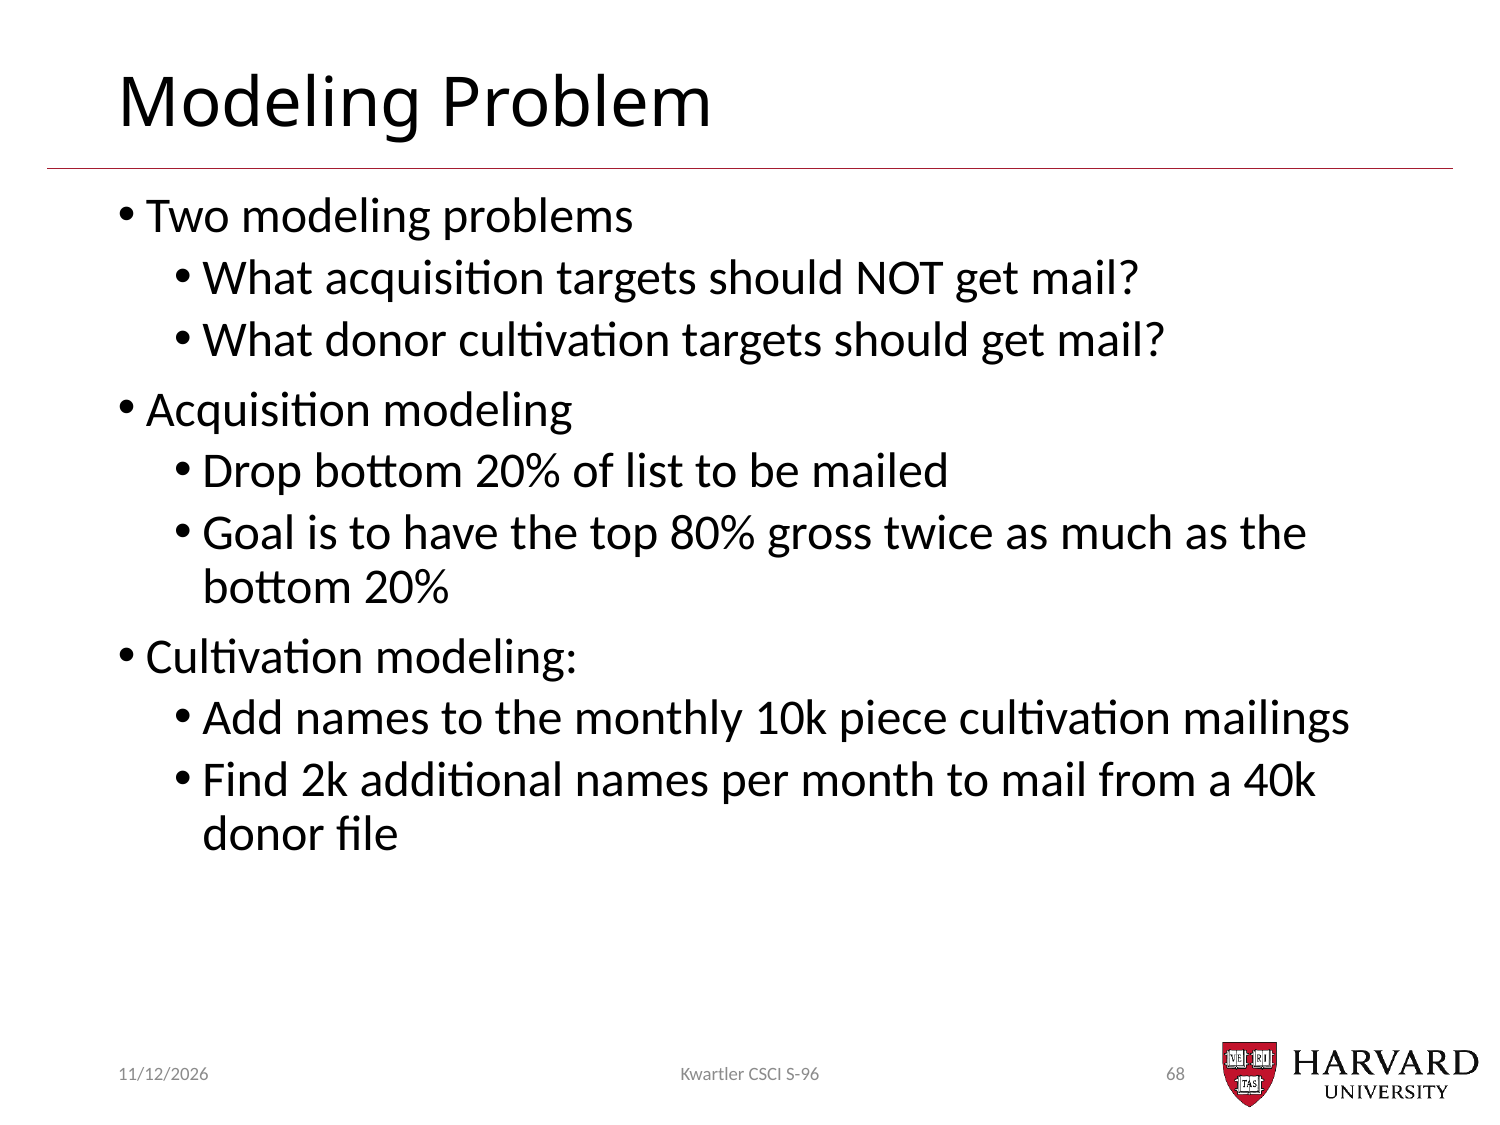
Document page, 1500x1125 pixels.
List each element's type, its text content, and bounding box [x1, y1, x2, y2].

slide_number 68 [1059, 1042, 1200, 1103]
picture [1200, 1024, 1500, 1125]
footer Kwartler CSCI S-96 [496, 1042, 1004, 1103]
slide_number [103, 1042, 441, 1103]
title Modeling Problem [103, 59, 1397, 157]
text_box Two modeling problems What acquisition targets should NOT get mail? What donor cultivation targets should get mail? Acquisition modeling Drop bottom 20% of list to be mailed Goal is to have the top 80% gross twice as much as the bottom 20% Cultivation modeling: Add names to the monthly 10k piece cultivation mailings Find 2k additional names per month to mail from a 40k donor file [103, 182, 1397, 1023]
